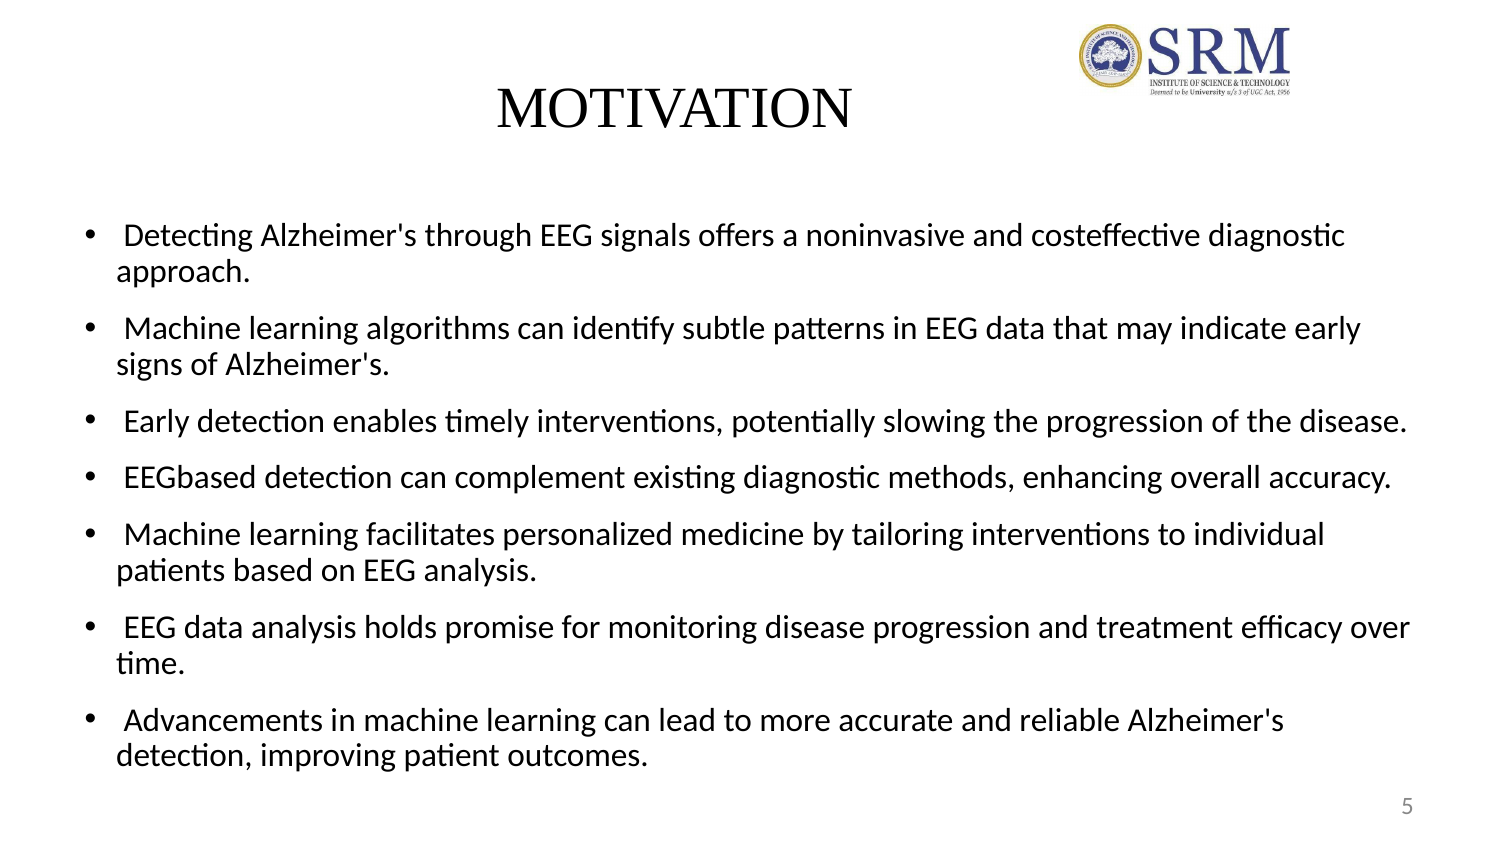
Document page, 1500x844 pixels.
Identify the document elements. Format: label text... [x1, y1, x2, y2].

title MOTIVATION [0, 33, 1350, 175]
slide_number ‹#› [1074, 782, 1425, 827]
picture [1079, 24, 1290, 96]
list Detecting Alzheimer's through EEG signals offers a noninvasive and costeffective diagnostic approach. Machine learning algorithms can identify subtle patterns in EEG data that may indicate early signs of Alzheimer's. Early detection enables timely interventions, potentially slowing the progression of the disease. EEGbased detection can complement existing diagnostic methods, enhancing overall accuracy. Machine learning facilitates personalized medicine by tailoring interventions to individual patients based on EEG analysis. EEG data analysis holds promise for monitoring disease progression and treatment efficacy over time. Advancements in machine learning can lead to more accurate and reliable Alzheimer's detection, improving patient outcomes. [67, 212, 1433, 770]
